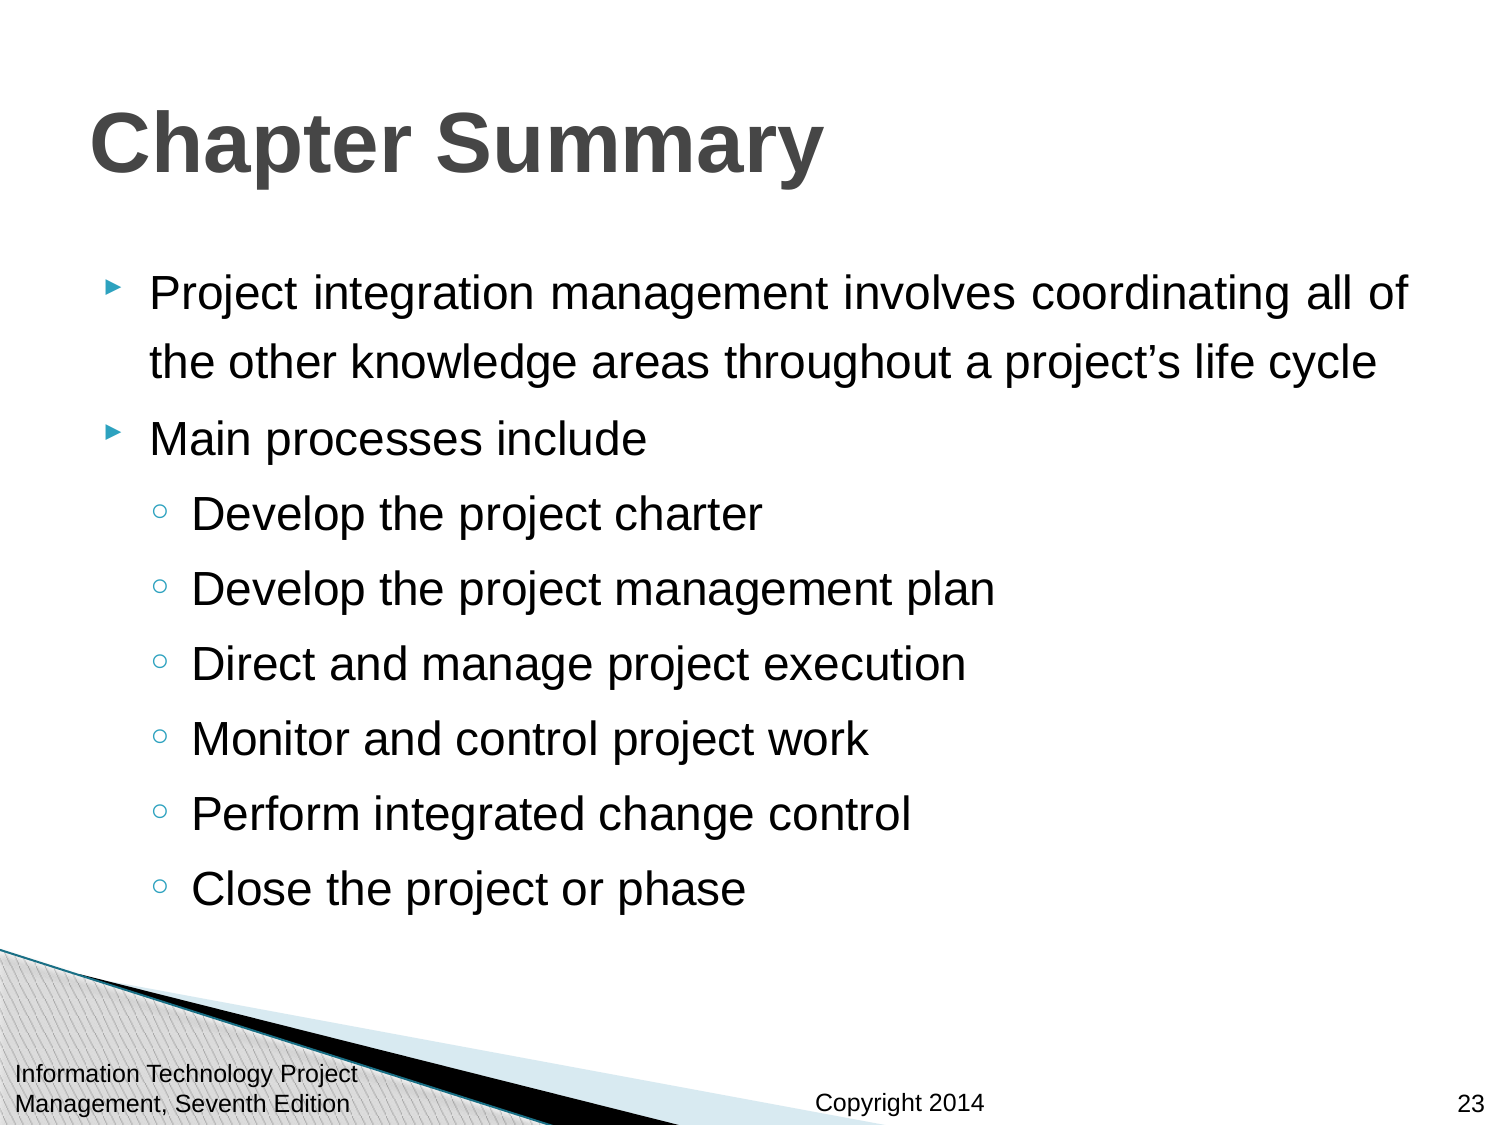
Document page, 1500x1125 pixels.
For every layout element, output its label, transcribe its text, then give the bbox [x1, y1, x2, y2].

footer Information Technology Project Management, Seventh Edition [0, 1065, 386, 1125]
slide_number 23 [1412, 1065, 1500, 1125]
title Chapter Summary [75, 45, 1425, 233]
list Project integration management involves coordinating all of the other knowledge areas throughout a project’s life cycle Main processes include Develop the project charter Develop the project management plan Direct and manage project execution Monitor and control project work Perform integrated change control Close the project or phase [75, 243, 1425, 986]
